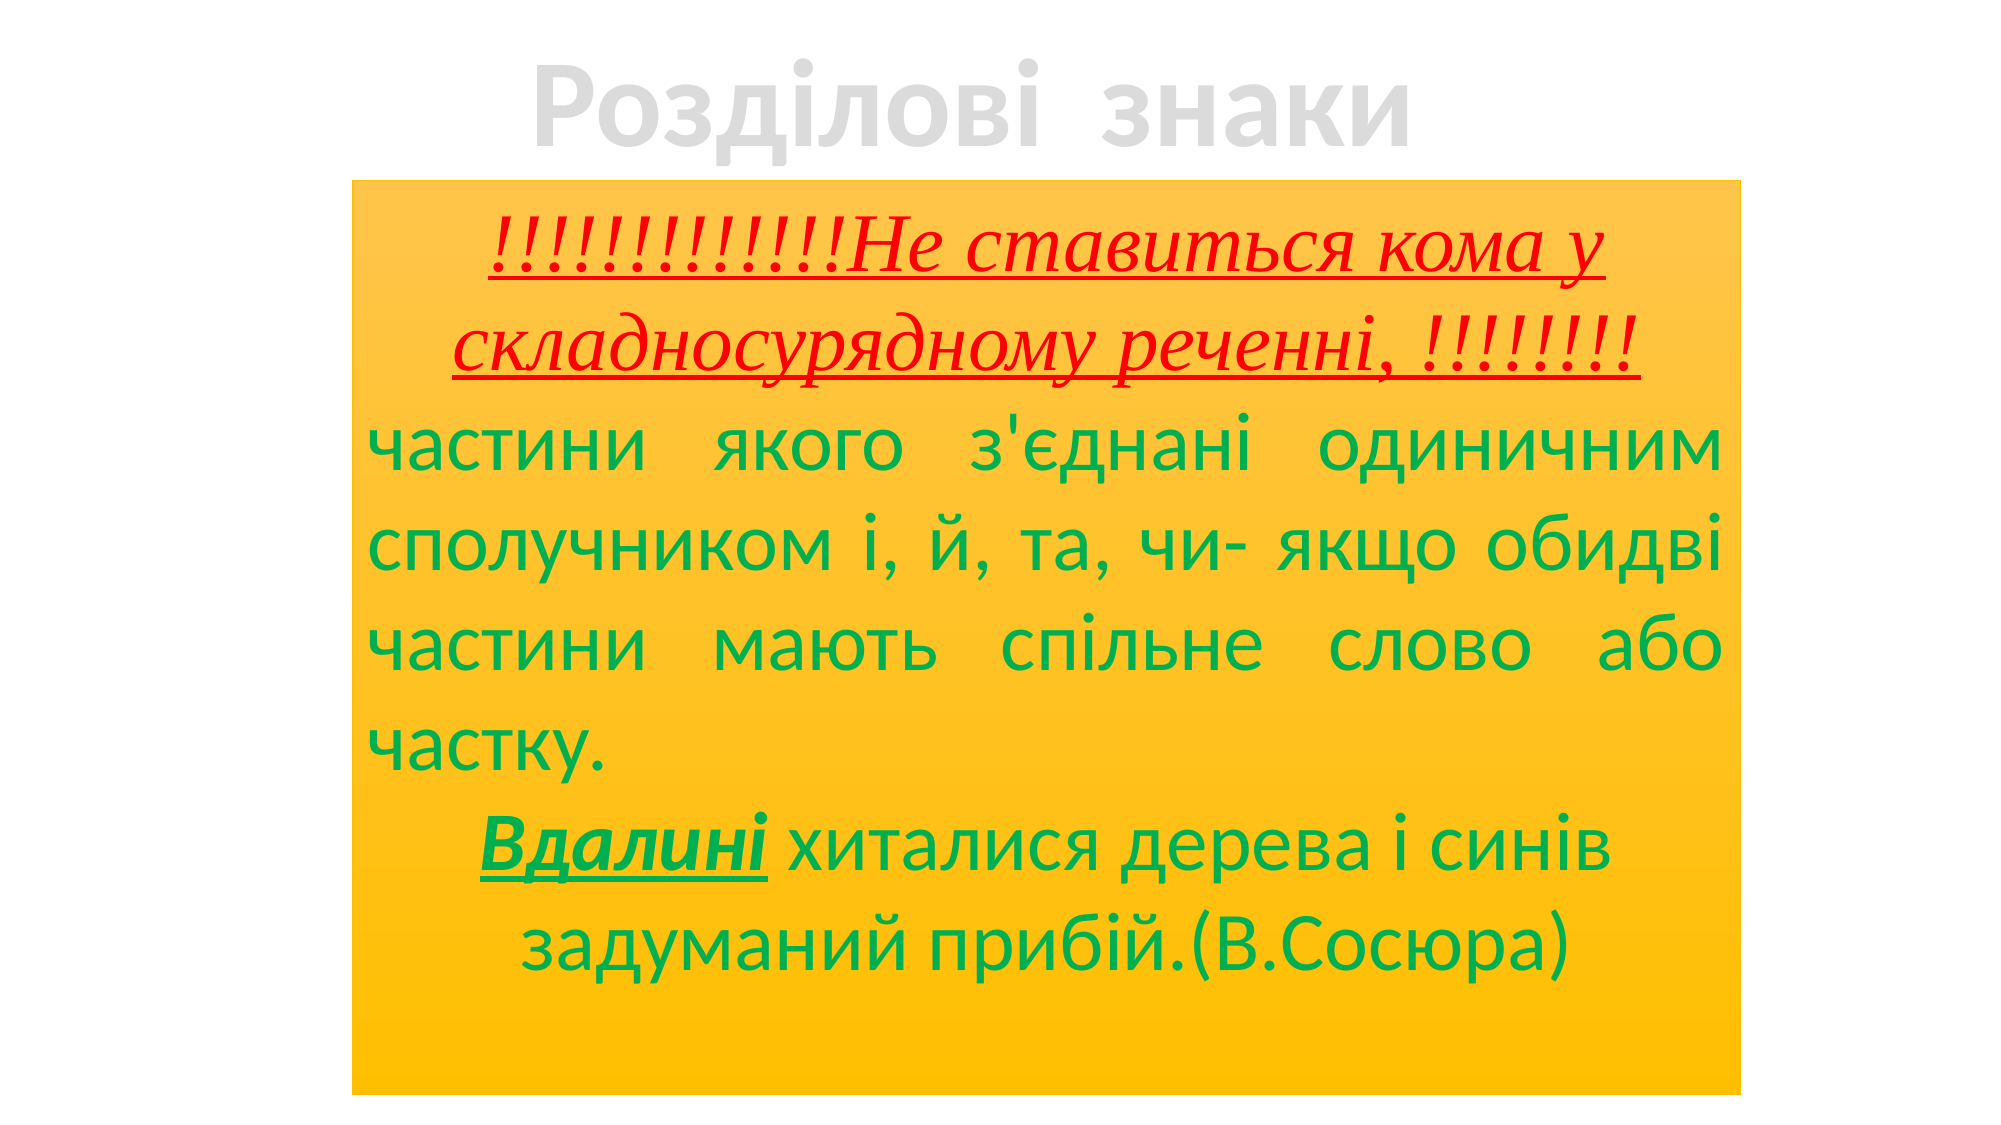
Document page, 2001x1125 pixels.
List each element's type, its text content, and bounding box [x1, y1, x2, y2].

text_box !!!!!!!!!!!!!Не ставиться кома у складносурядному реченні, !!!!!!!! частини якого з'єднані одиничним сполучником і, й, та, чи- якщо обидві частини мають спільне слово або частку. Вдалині хиталися дерева і синів задуманий прибій.(В.Сосюра) [352, 180, 1741, 1095]
text_box Розділові знаки [515, 13, 1446, 179]
